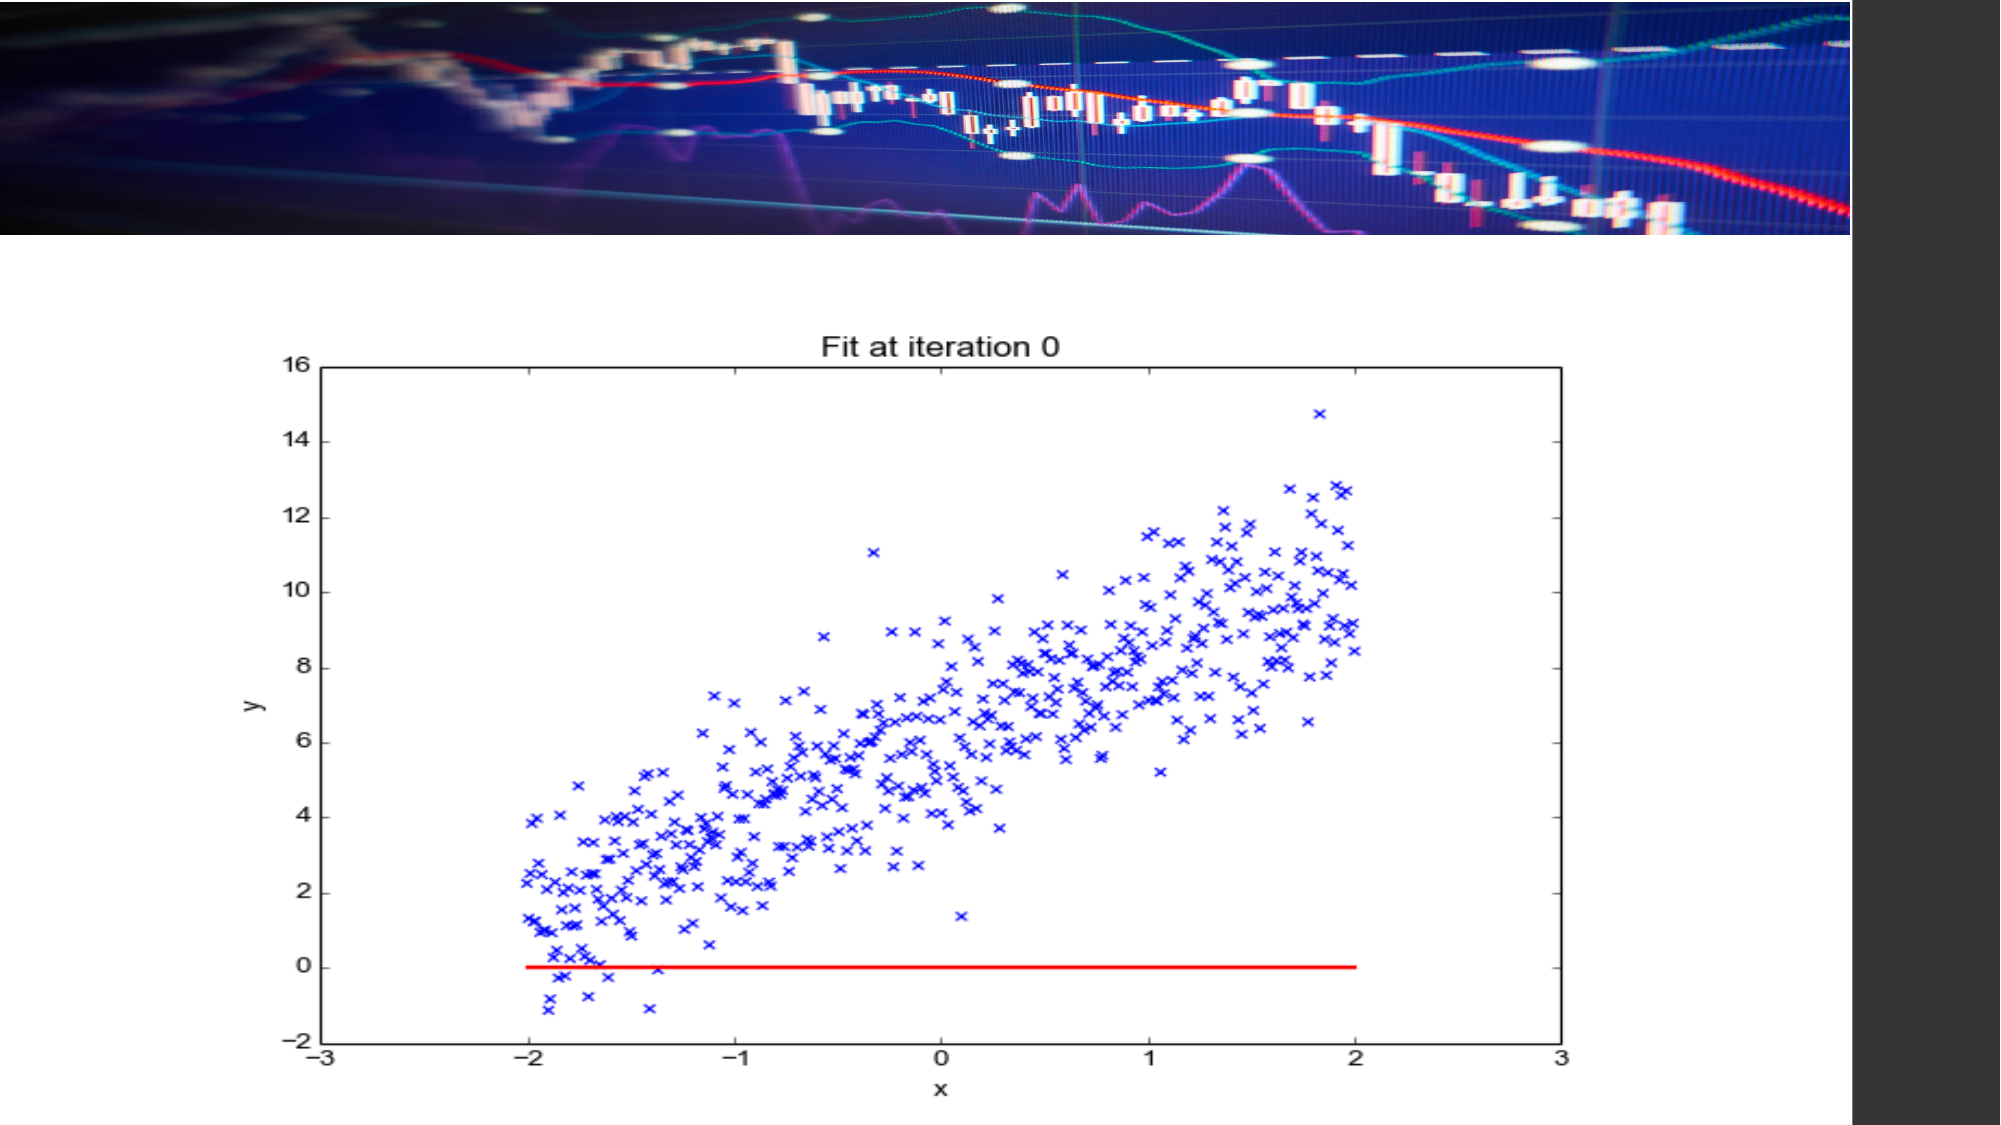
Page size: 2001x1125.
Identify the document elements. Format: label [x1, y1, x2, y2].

picture [212, 313, 1601, 1125]
picture [0, 1, 1850, 235]
